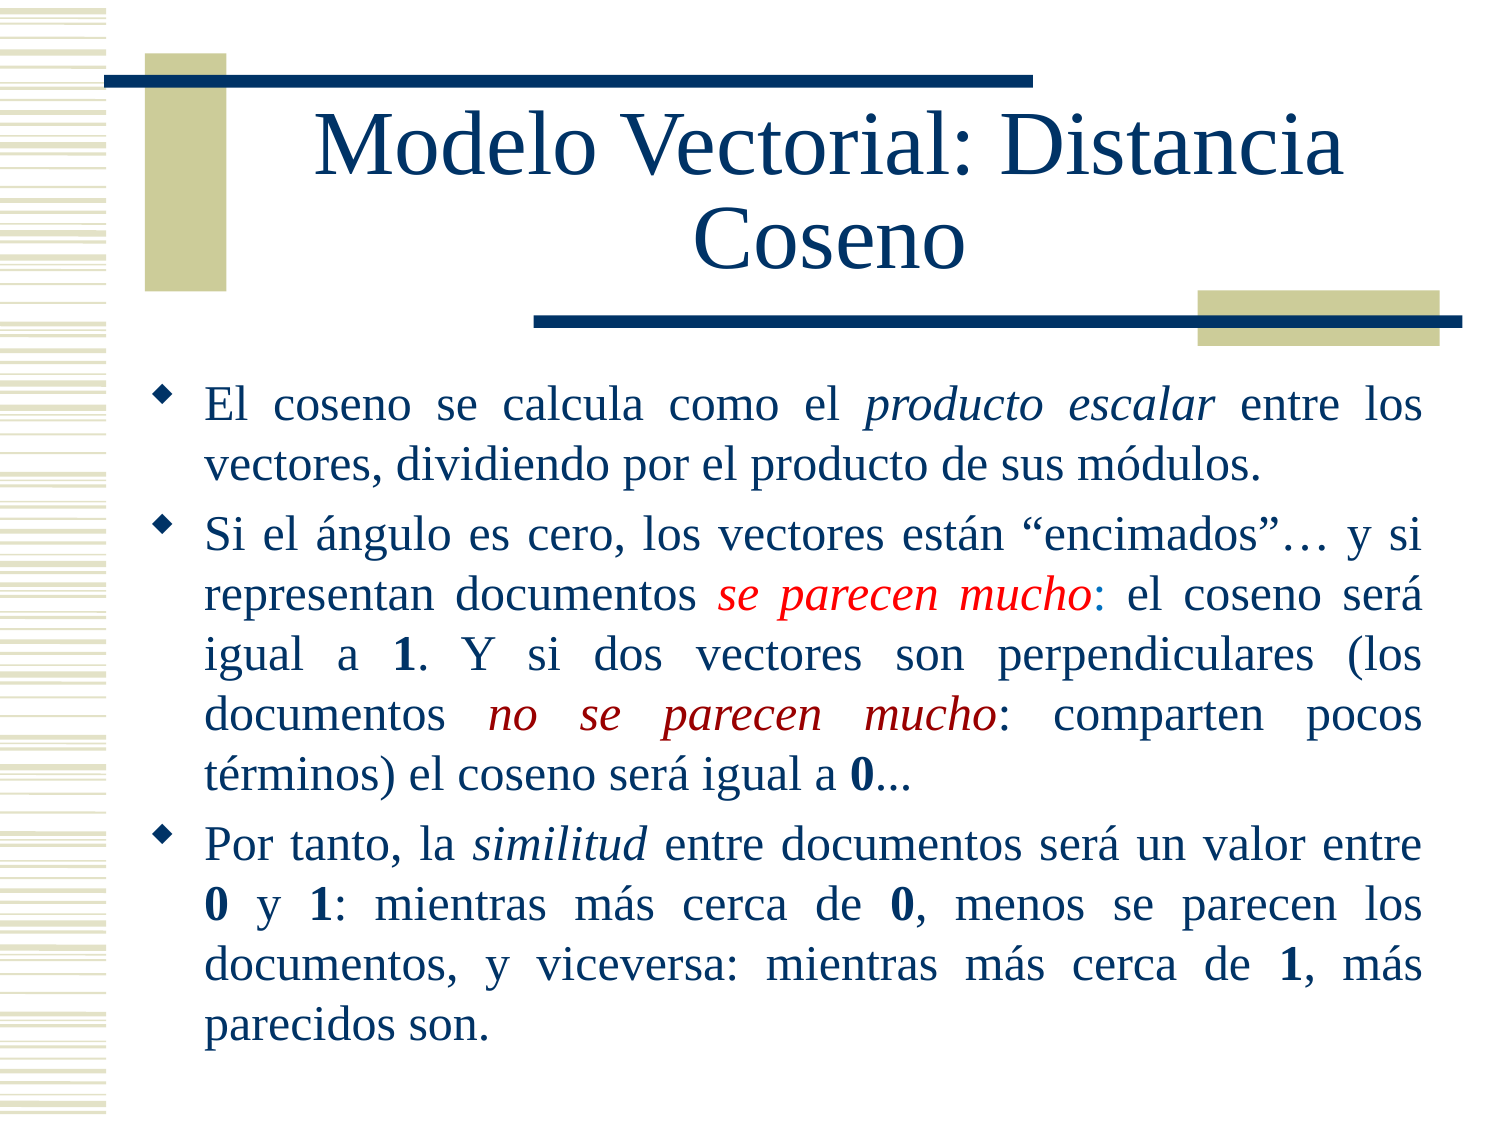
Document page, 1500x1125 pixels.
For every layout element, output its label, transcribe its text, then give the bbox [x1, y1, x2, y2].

title Modelo Vectorial: Distancia Coseno [225, 99, 1436, 288]
list El coseno se calcula como el producto escalar entre los vectores, dividiendo por el producto de sus módulos. Si el ángulo es cero, los vectores están “encimados”… y si representan documentos se parecen mucho: el coseno será igual a 1. Y si dos vectores son perpendiculares (los documentos no se parecen mucho: comparten pocos términos) el coseno será igual a 0... Por tanto, la similitud entre documentos será un valor entre 0 y 1: mientras más cerca de 0, menos se parecen los documentos, y viceversa: mientras más cerca de 1, más parecidos son. [132, 363, 1439, 1059]
